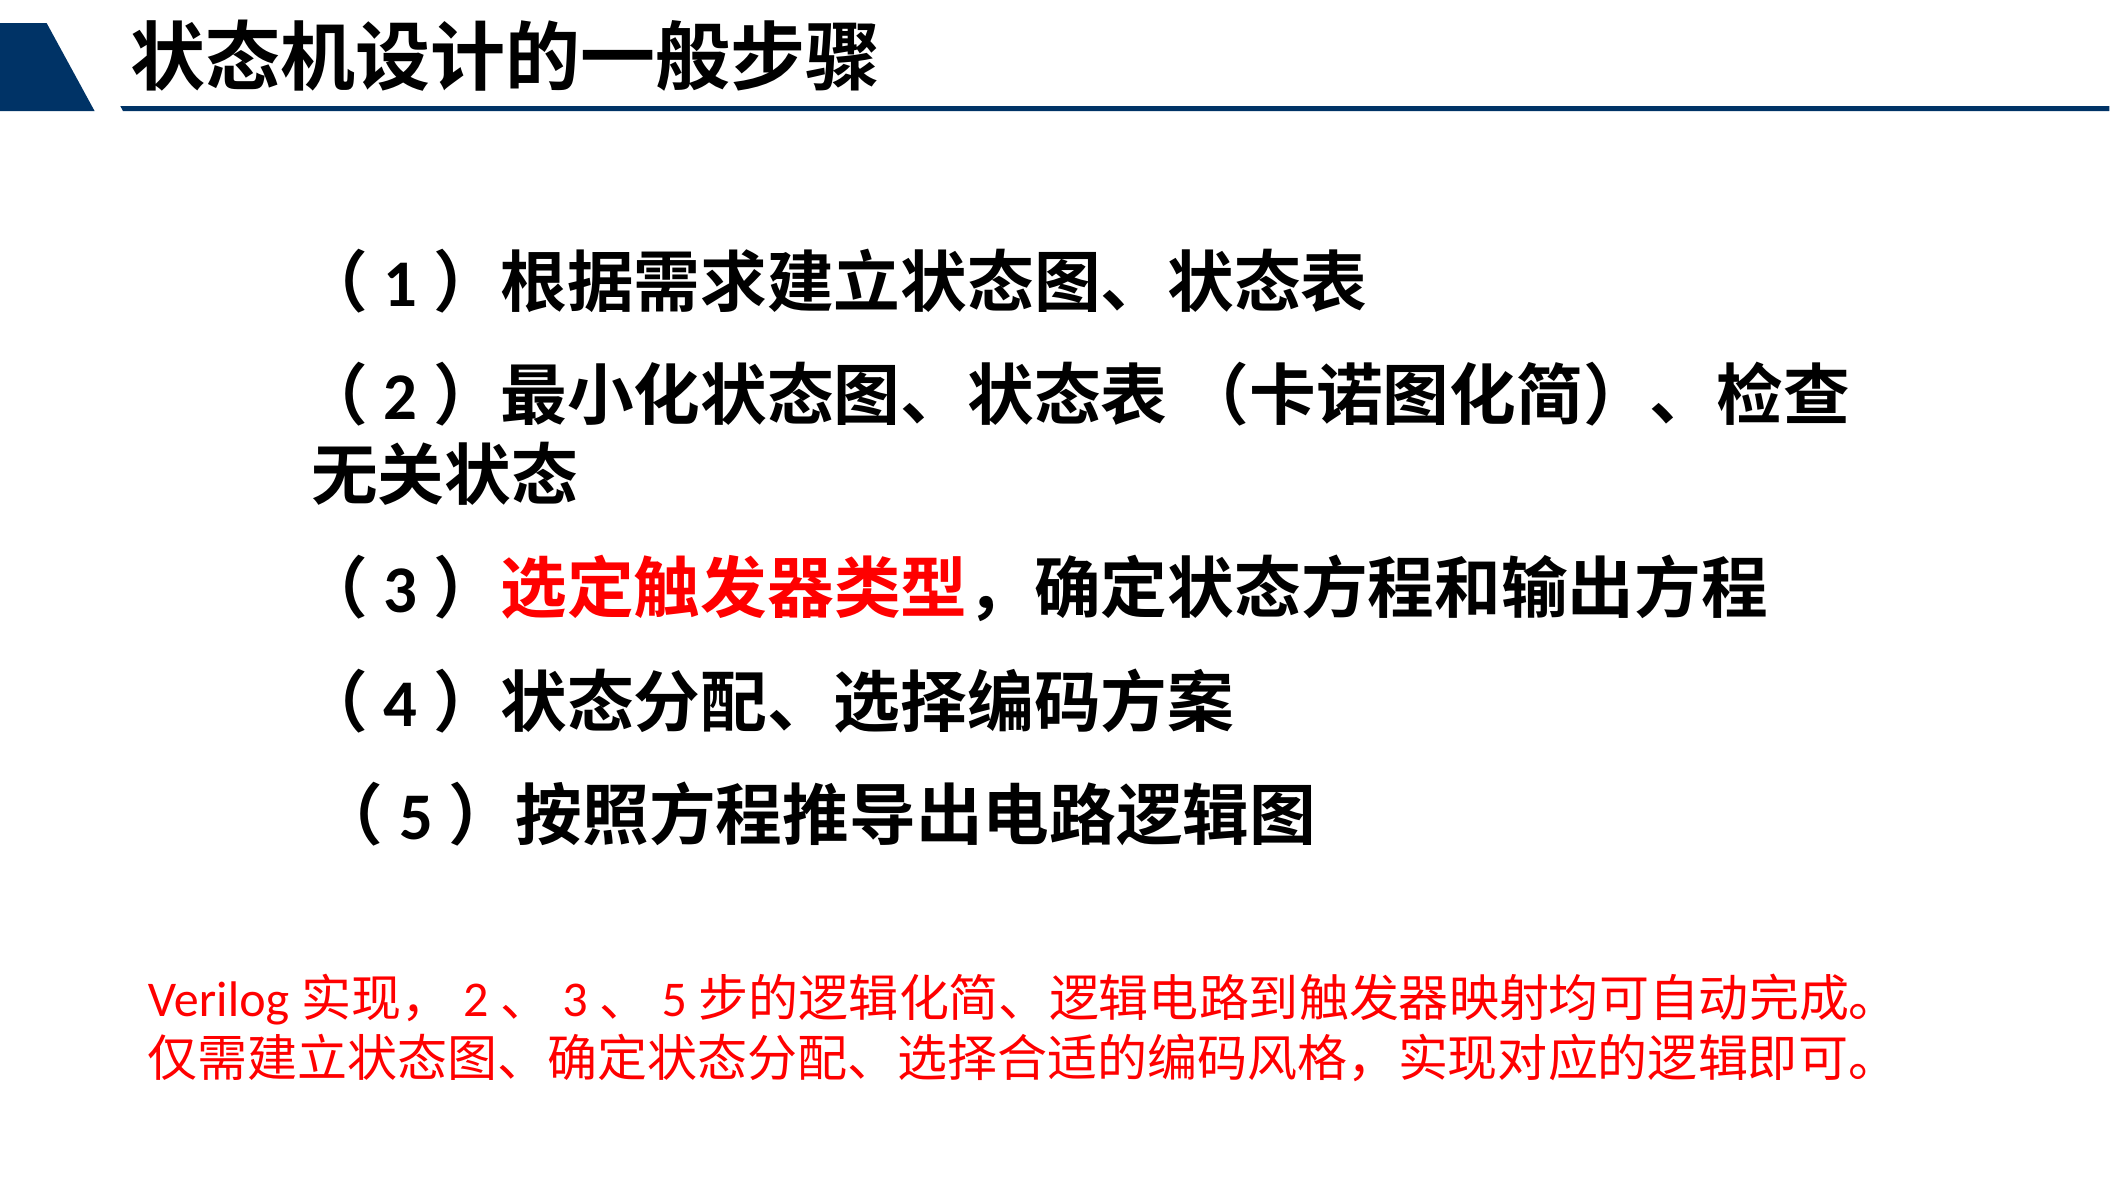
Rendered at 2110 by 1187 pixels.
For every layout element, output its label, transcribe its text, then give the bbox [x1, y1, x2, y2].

text_box 状态机设计的一般步骤 [115, 12, 1466, 109]
text_box [120, 104, 2110, 113]
text_box [0, 22, 97, 113]
text_box （1）根据需求建立状态图、状态表 （2）最小化状态图、状态表 （卡诺图化简）、检查无关状态 （3）选定触发器类型，确定状态方程和输出方程 （4）状态分配、选择编码方案 （5）按照方程推导出电路逻辑图 [239, 168, 1882, 924]
text_box Verilog实现，2、3、5步的逻辑化简、逻辑电路到触发器映射均可自动完成。 仅需建立状态图、确定状态分配、选择合适的编码风格，实现对应的逻辑即可。 [133, 959, 1914, 1095]
